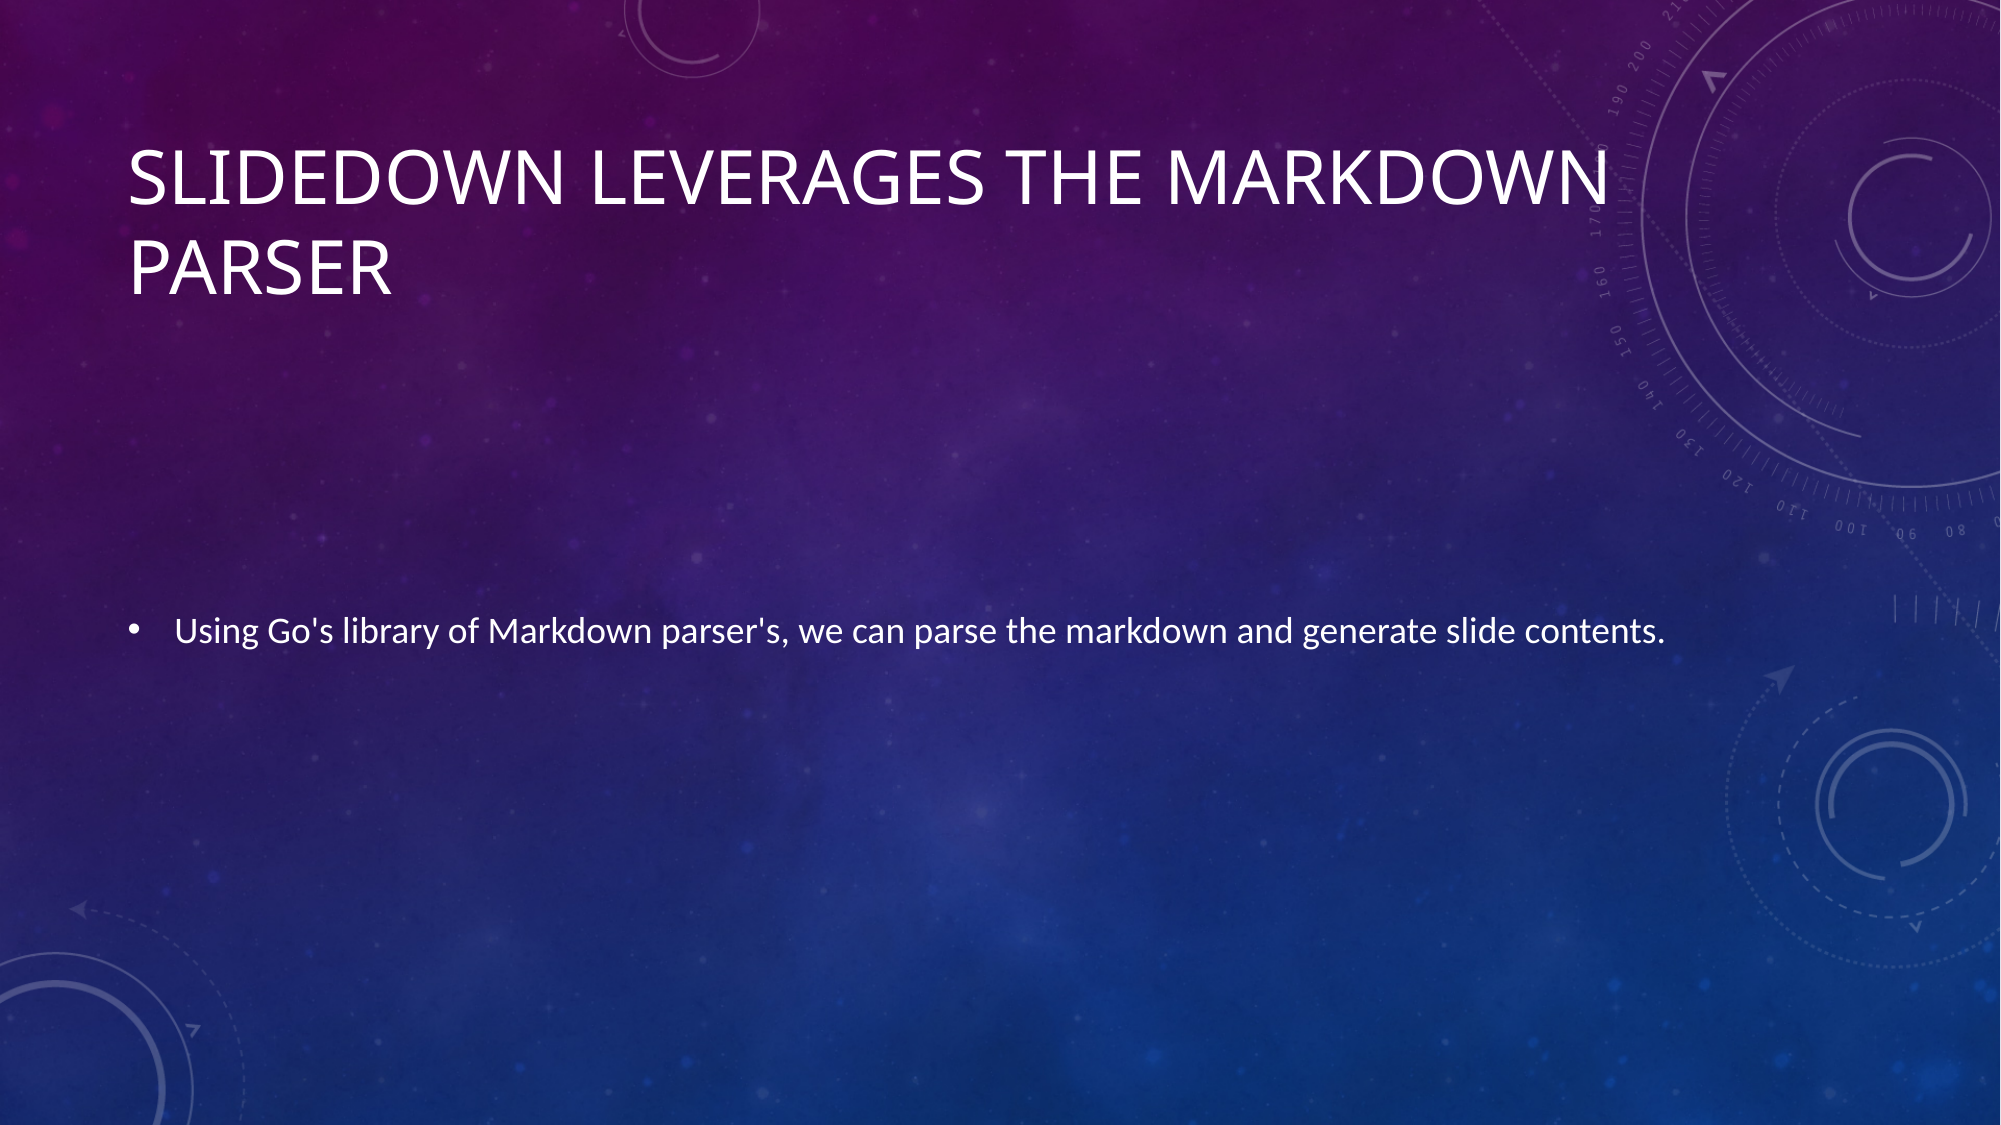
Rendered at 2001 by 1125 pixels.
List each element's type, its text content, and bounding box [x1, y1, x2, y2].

list Using Go's library of Markdown parser's, we can parse the markdown and generate slide contents. [112, 351, 1775, 950]
picture [0, 0, 2001, 1125]
title Slidedown Leverages The Markdown Parser [112, 99, 1775, 339]
